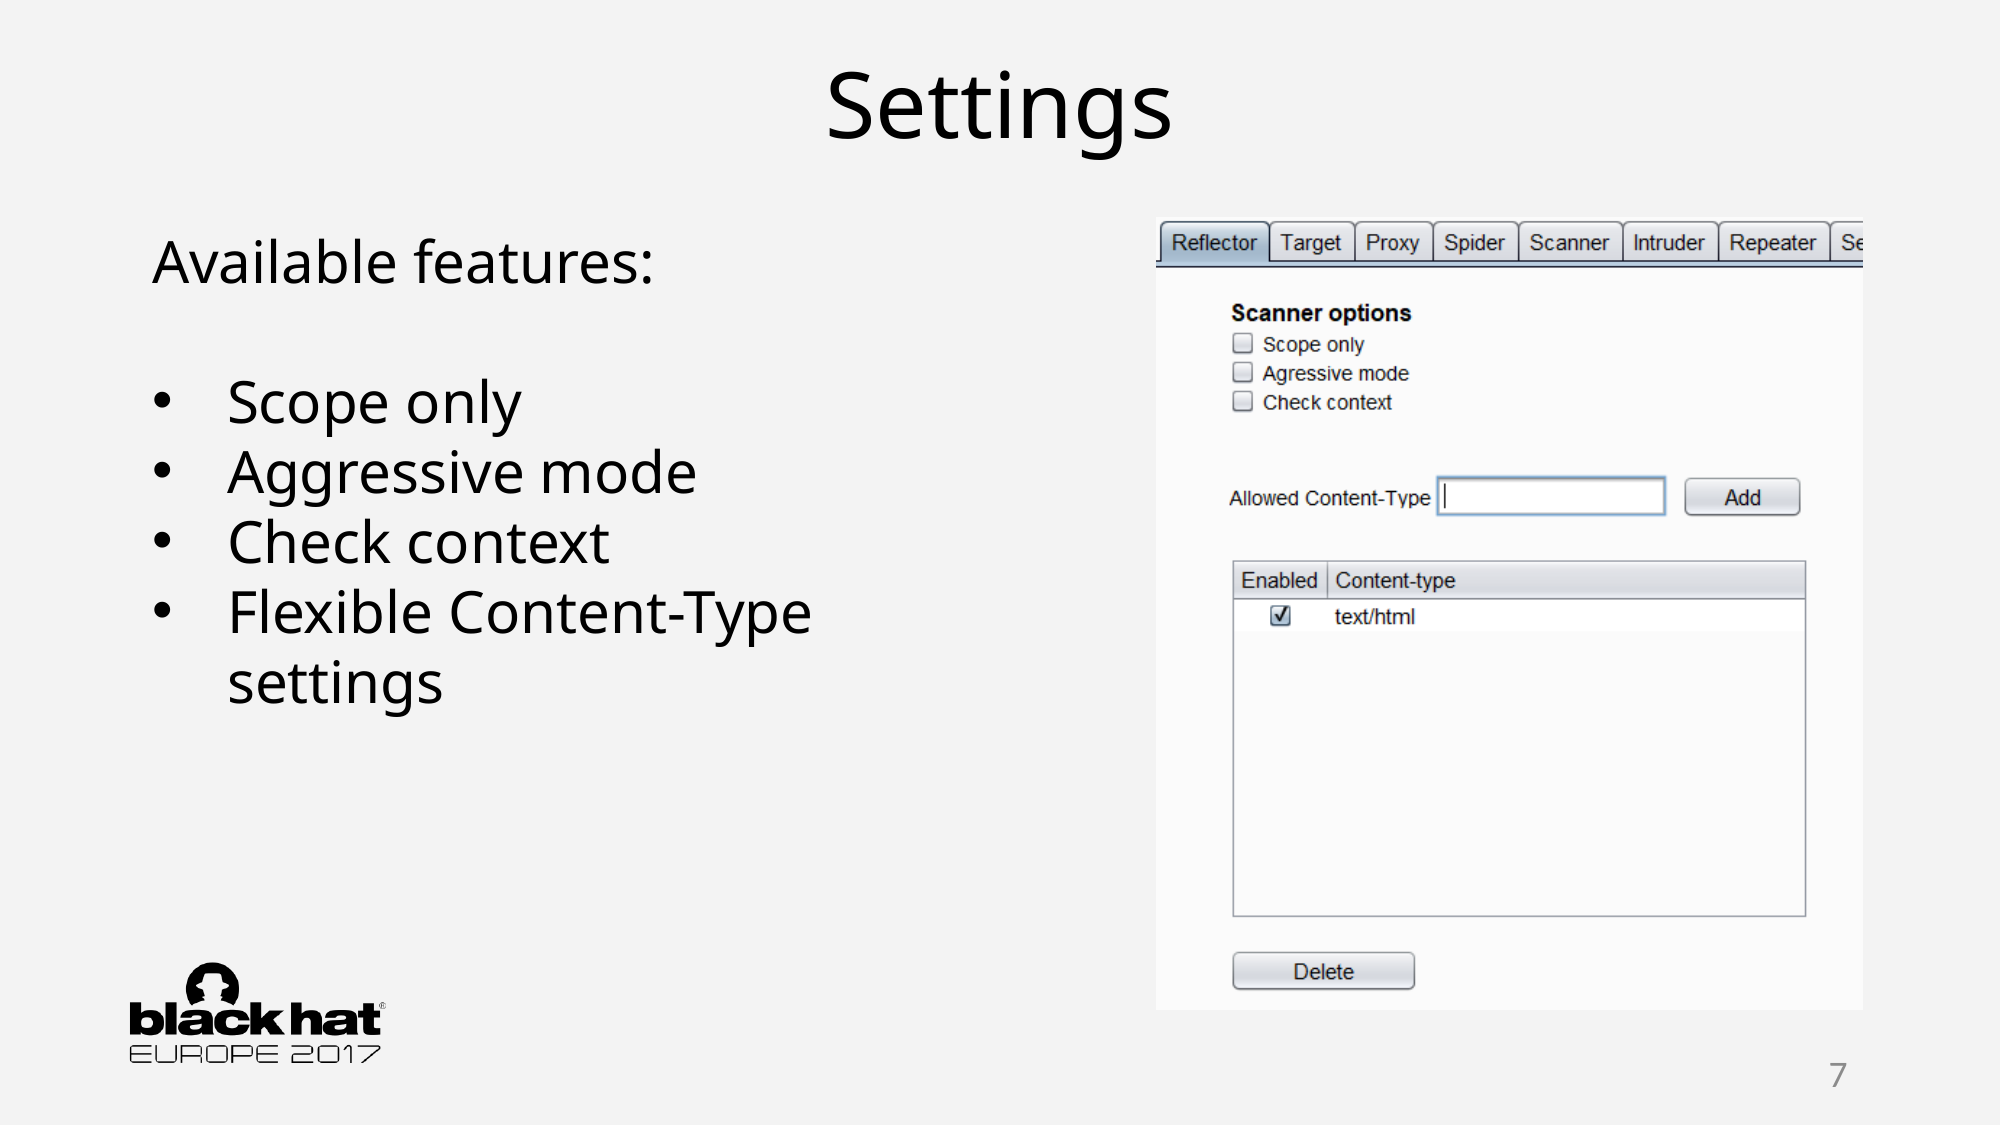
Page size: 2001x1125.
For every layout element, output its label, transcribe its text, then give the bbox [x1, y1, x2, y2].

picture [1155, 217, 1863, 1010]
slide_number 7 [1412, 1042, 1863, 1103]
text_box Available features: Scope only Aggressive mode Check context Flexible Content-Type settings [137, 217, 1038, 723]
picture [62, 919, 453, 1107]
title Settings [137, 0, 1863, 218]
